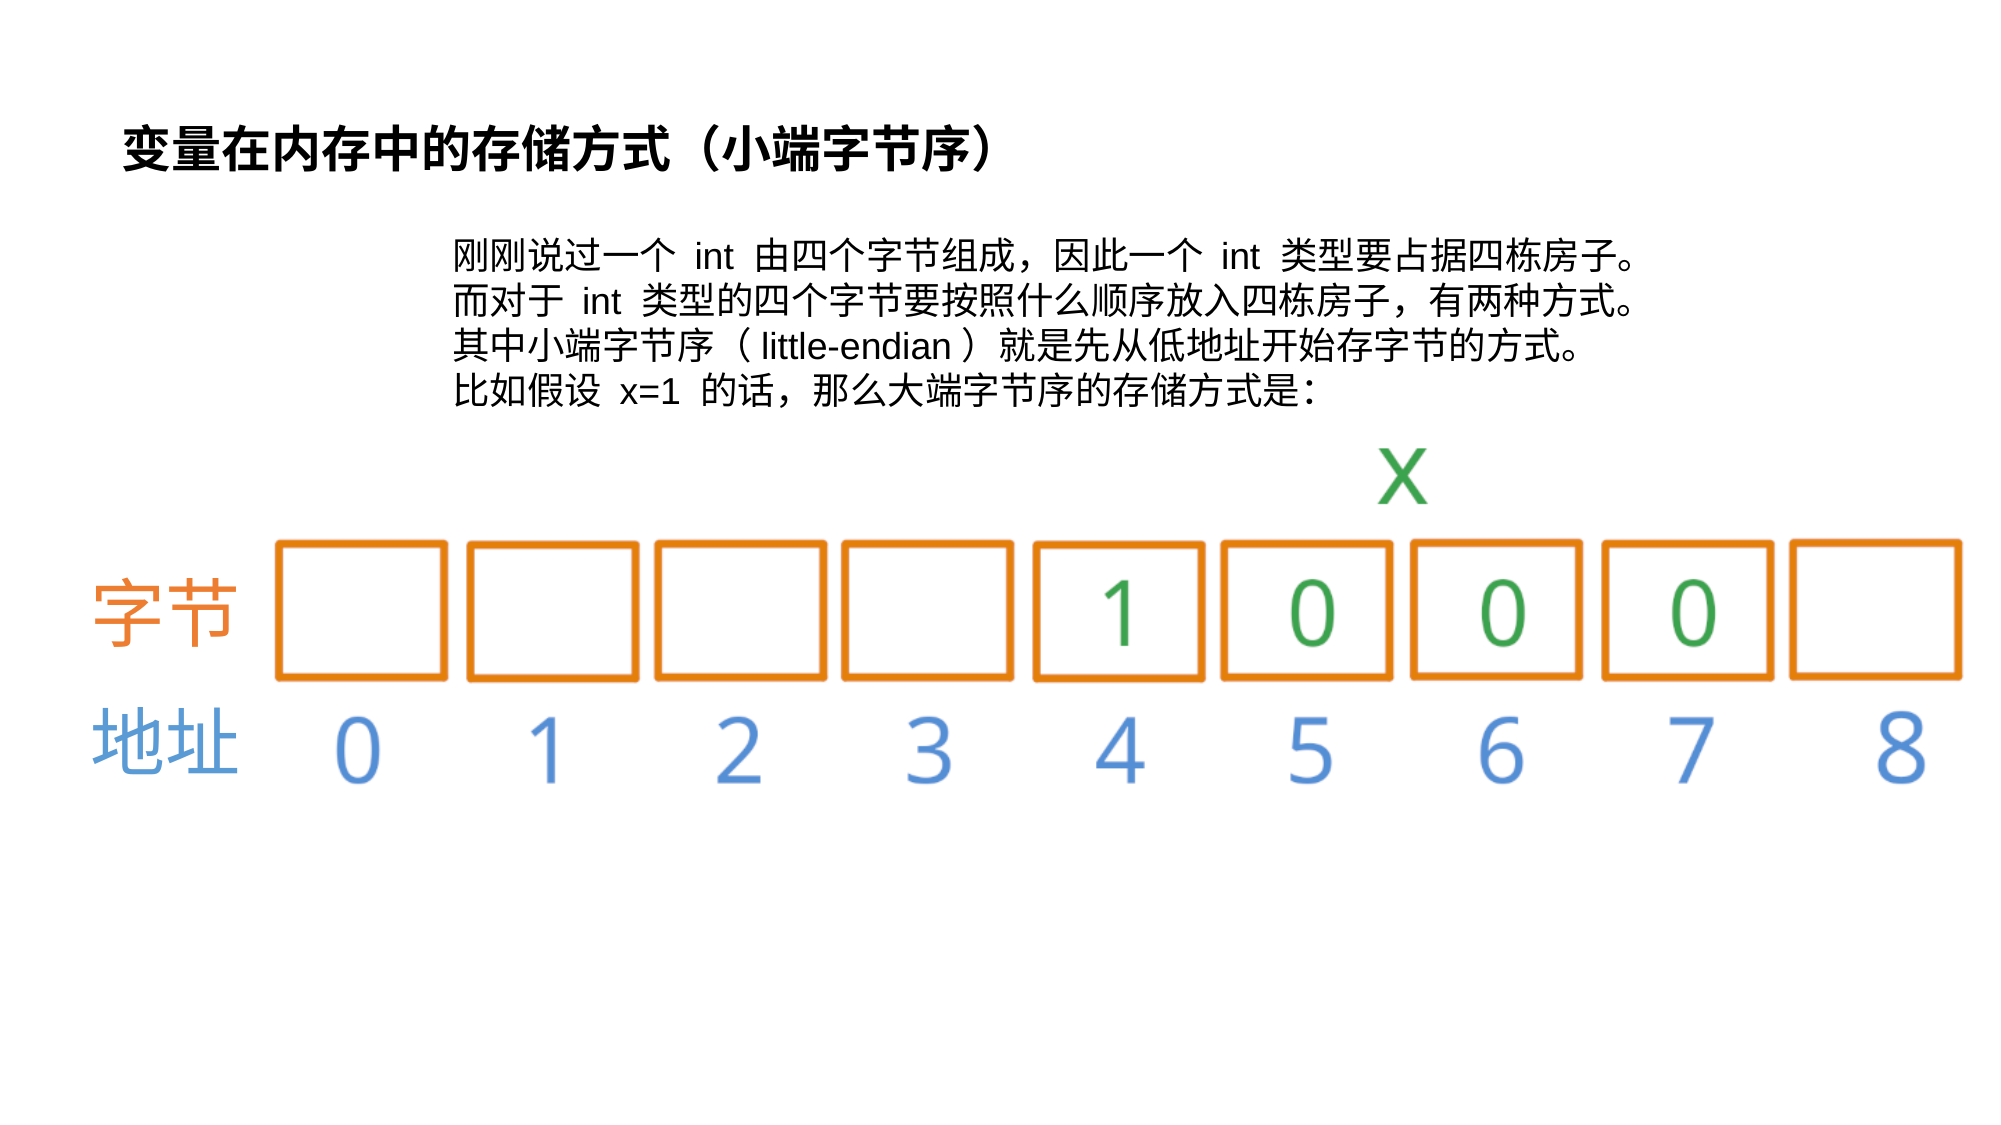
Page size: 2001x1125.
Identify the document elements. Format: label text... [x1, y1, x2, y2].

text_box 地址 [75, 687, 256, 793]
title 变量在内存中的存储方式（小端字节序） [106, 42, 1832, 260]
text_box 刚刚说过一个 int 由四个字节组成，因此一个 int 类型要占据四栋房子。 而对于 int 类型的四个字节要按照什么顺序放入四栋房子，有两种方式。 其中小端字节序（little-endian）就是先从低地址开始存字节的方式。 比如假设 x=1 的话，那么大端字节序的存储方式是： [437, 224, 1670, 420]
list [256, 436, 1982, 820]
text_box 字节 [75, 559, 256, 664]
